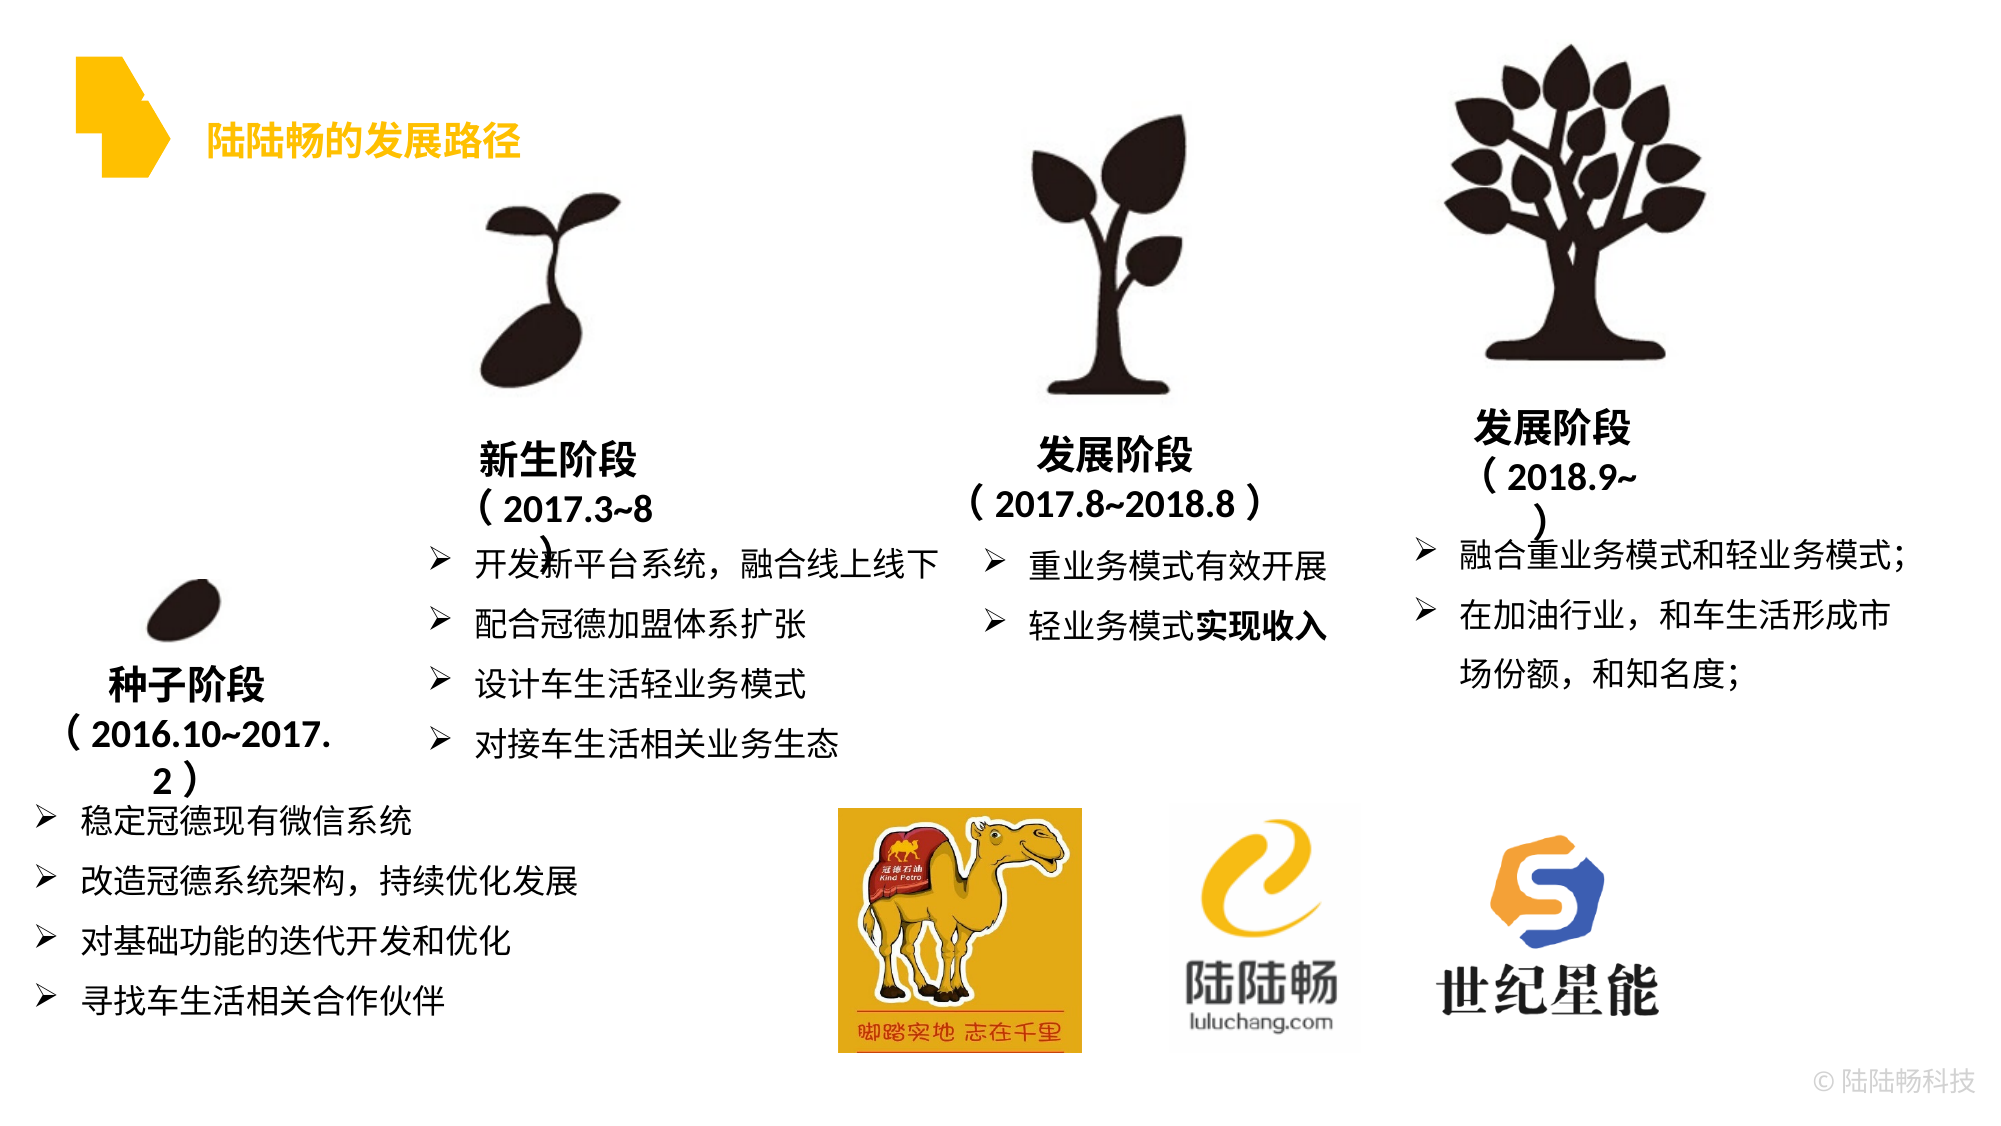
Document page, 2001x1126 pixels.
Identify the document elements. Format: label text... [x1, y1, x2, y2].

text_box 发展阶段 （2017.8~2018.8） [904, 422, 1327, 517]
text_box 新生阶段（2017.3~8） [431, 427, 686, 515]
text_box 种子阶段（2016.10~2017.2） [18, 652, 356, 811]
picture [453, 166, 639, 405]
text_box 开发新平台系统，融合线上线下 配合冠德加盟体系扩张 设计车生活轻业务模式 对接车生活相关业务生态 [412, 515, 968, 770]
text_box 发展阶段（2018.9~） [1425, 395, 1680, 506]
picture [837, 808, 1083, 1053]
picture [1169, 803, 1361, 1053]
picture [1418, 825, 1682, 1027]
text_box 重业务模式有效开展 轻业务模式实现收入 [967, 517, 1394, 652]
text_box 融合重业务模式和轻业务模式； 在加油行业，和车生活形成市场份额，和知名度； [1398, 506, 1937, 701]
picture [1429, 39, 1729, 373]
picture [1018, 94, 1212, 424]
text_box 陆陆畅的发展路径 [191, 108, 538, 171]
text_box [99, 98, 173, 180]
text_box 稳定冠德现有微信系统 改造冠德系统架构，持续优化发展 对基础功能的迭代开发和优化 寻找车生活相关合作伙伴 [18, 773, 653, 1028]
text_box ©陆陆畅科技 [1797, 1056, 1992, 1104]
picture [135, 579, 239, 645]
